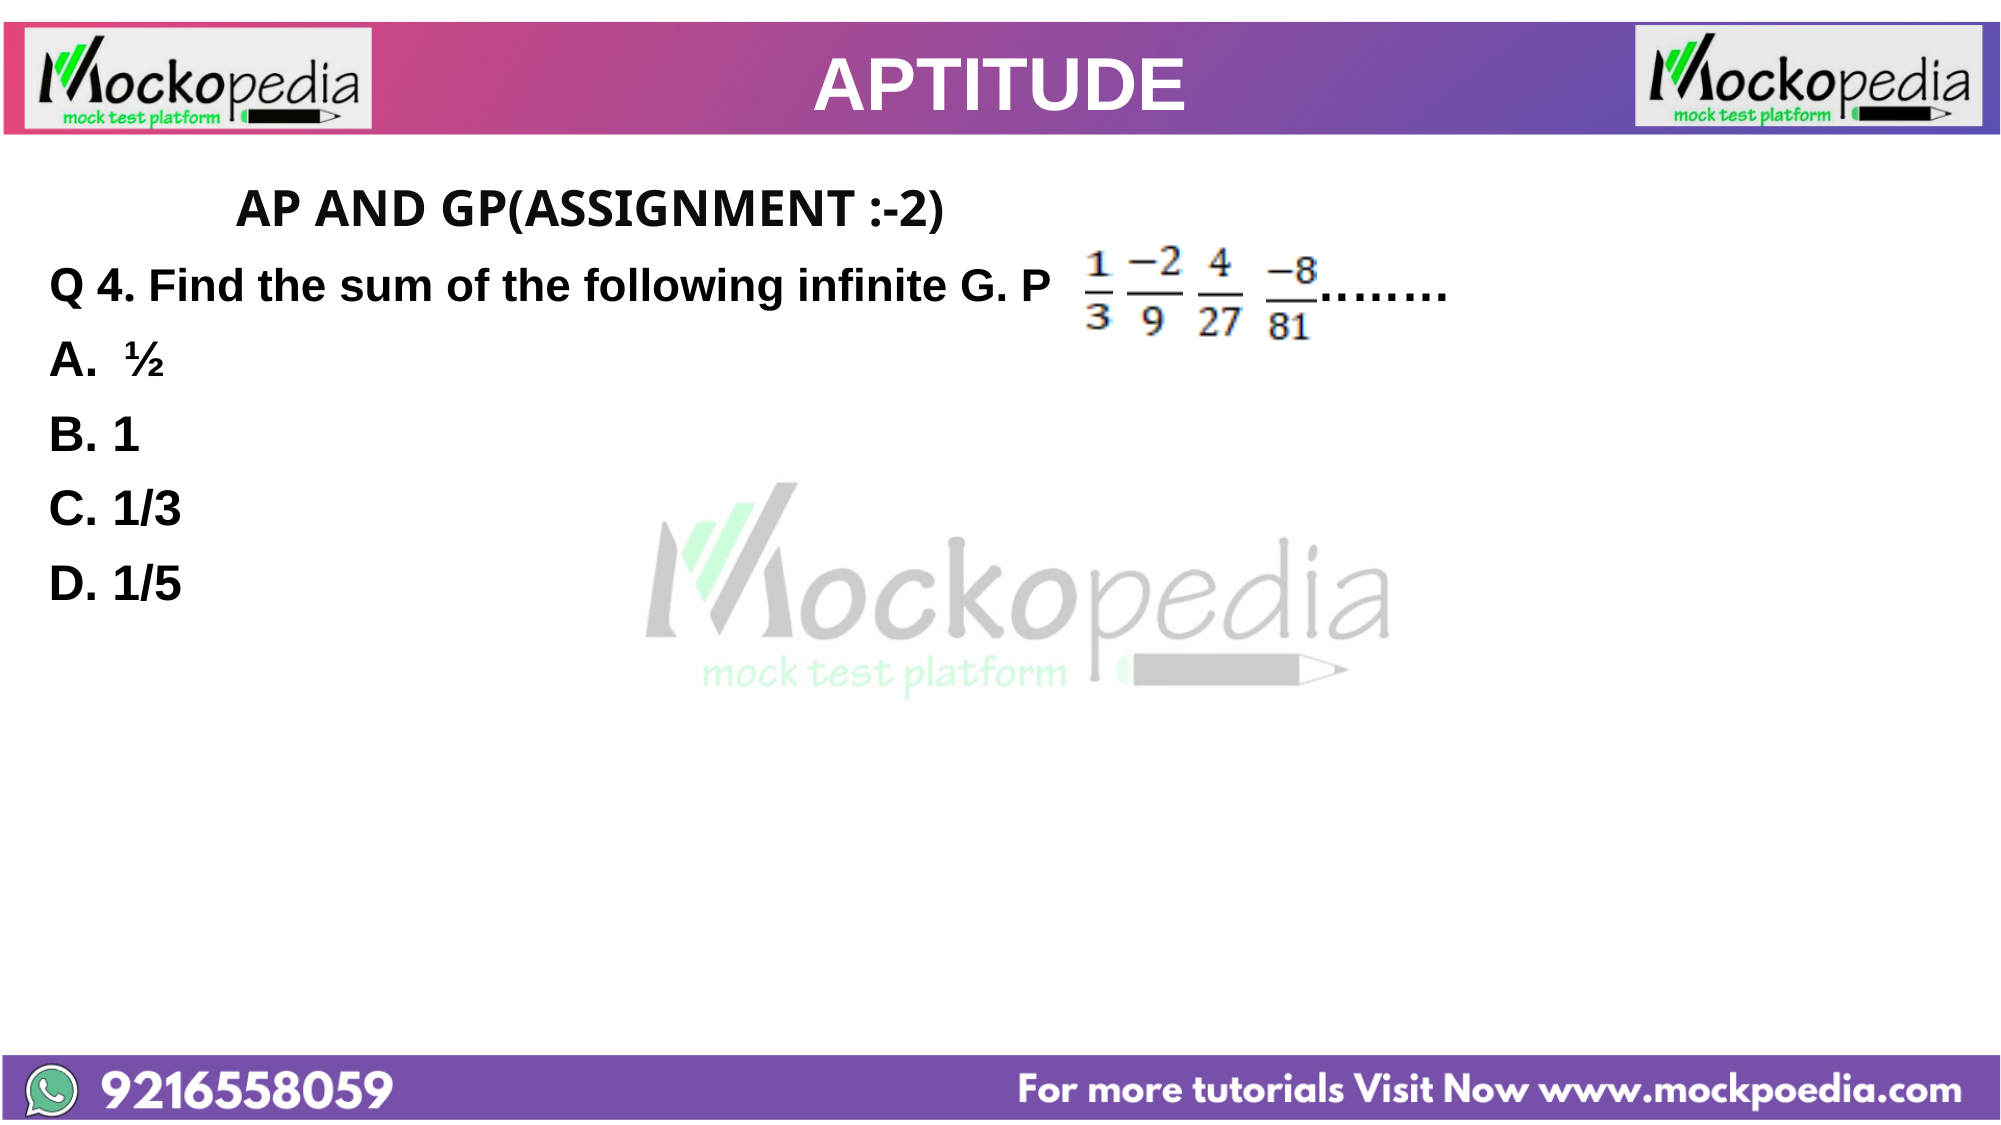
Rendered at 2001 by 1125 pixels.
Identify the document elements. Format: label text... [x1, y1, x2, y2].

list AP AND GP(ASSIGNMENT :-2) Q 4. Find the sum of the following infinite G. P , , , ……… ½ B. 1 C. 1/3 D. 1/5 [33, 175, 1959, 1053]
title APTITUDE [41, 31, 1959, 142]
picture [0, 0, 2001, 1125]
